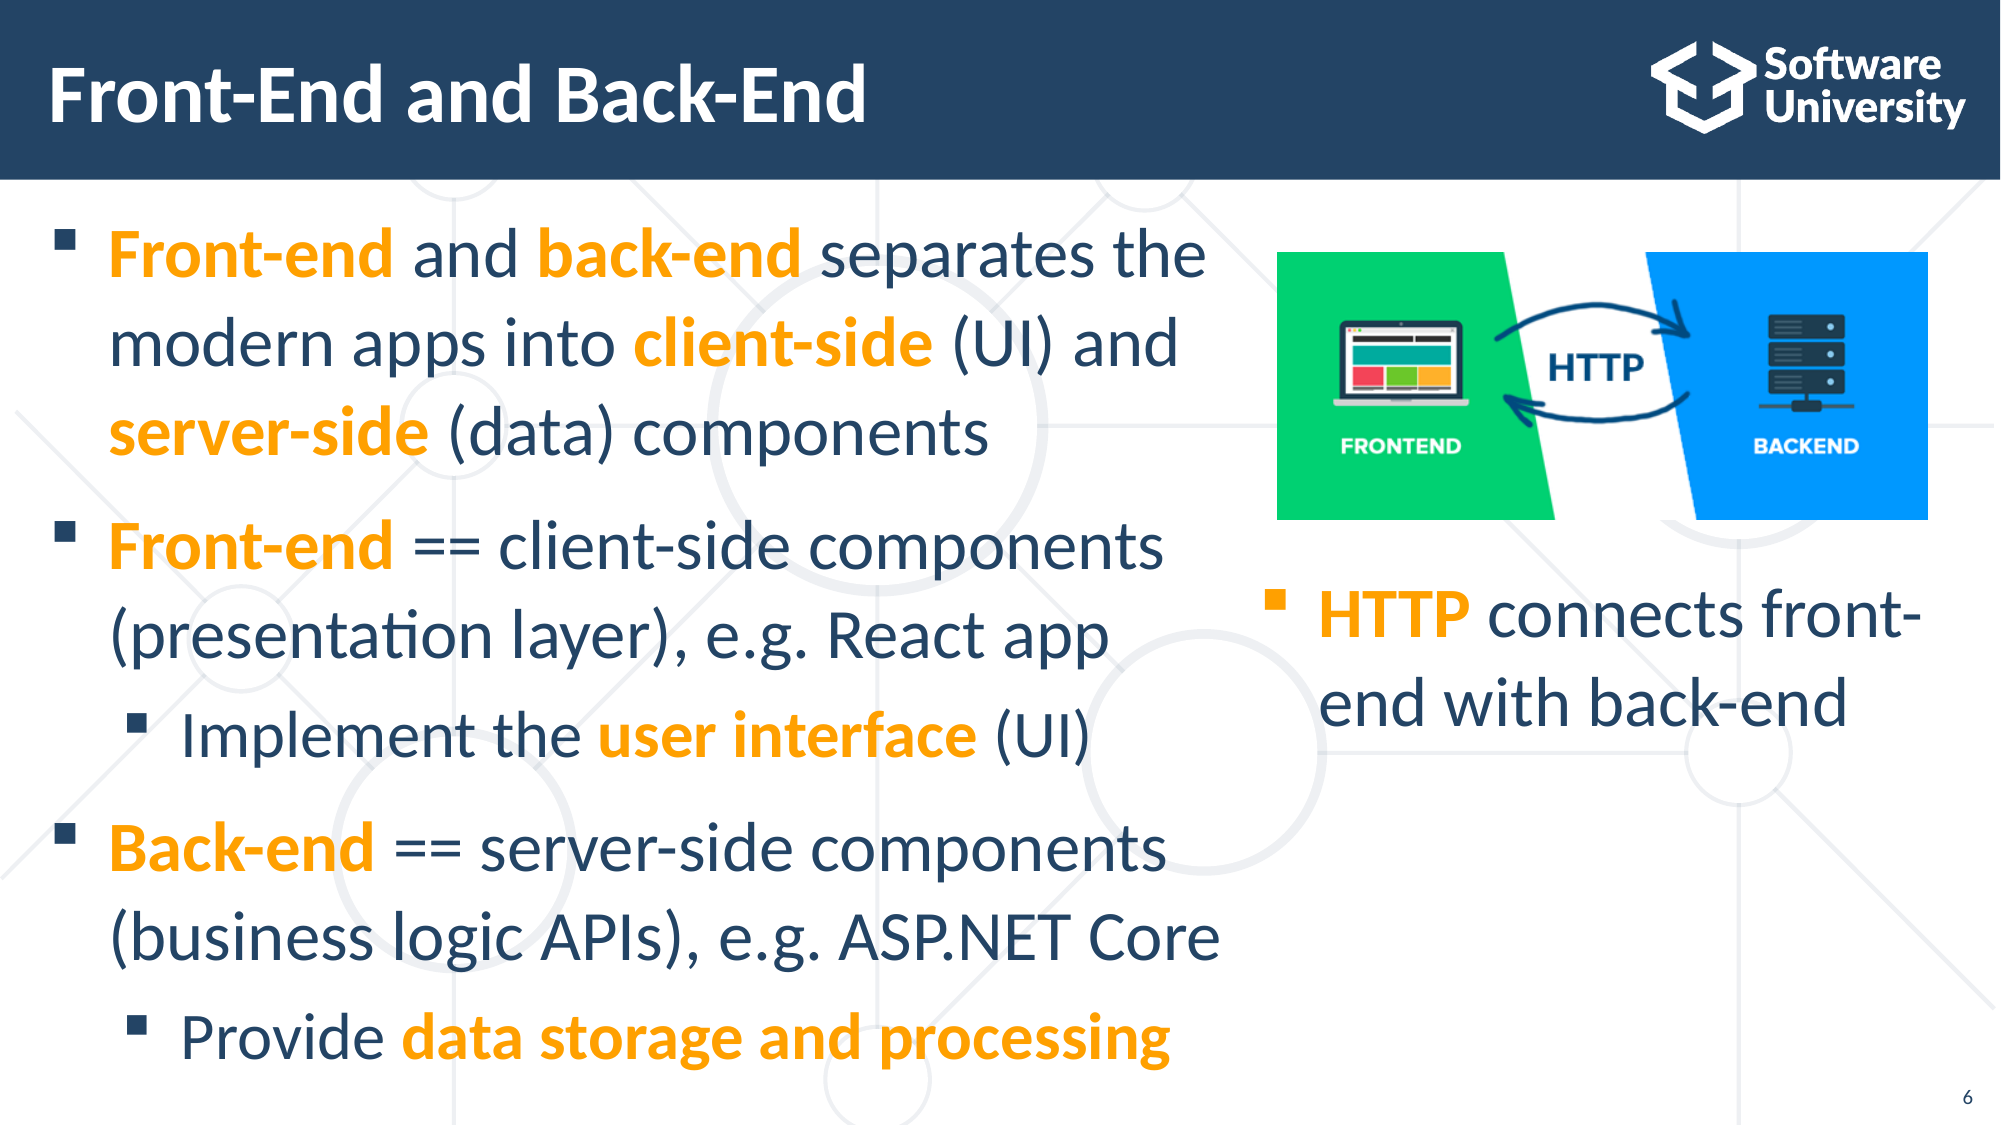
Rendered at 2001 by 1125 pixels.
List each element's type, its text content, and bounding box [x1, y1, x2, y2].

picture [1277, 252, 1929, 521]
list Front-end and back-end separates the modern apps into client-side (UI) and server-side (data) components Front-end == client-side components (presentation layer), e.g. React app Implement the user interface (UI) Back-end == server-side components (business logic APIs), e.g. ASP.NET Core Provide data storage and processing [31, 196, 1288, 1104]
picture [1651, 41, 1966, 134]
slide_number 6 [1927, 1067, 1989, 1117]
text_box HTTP connects front-end with back-end [1244, 554, 2000, 748]
title Front-End and Back-End [31, 16, 1625, 162]
